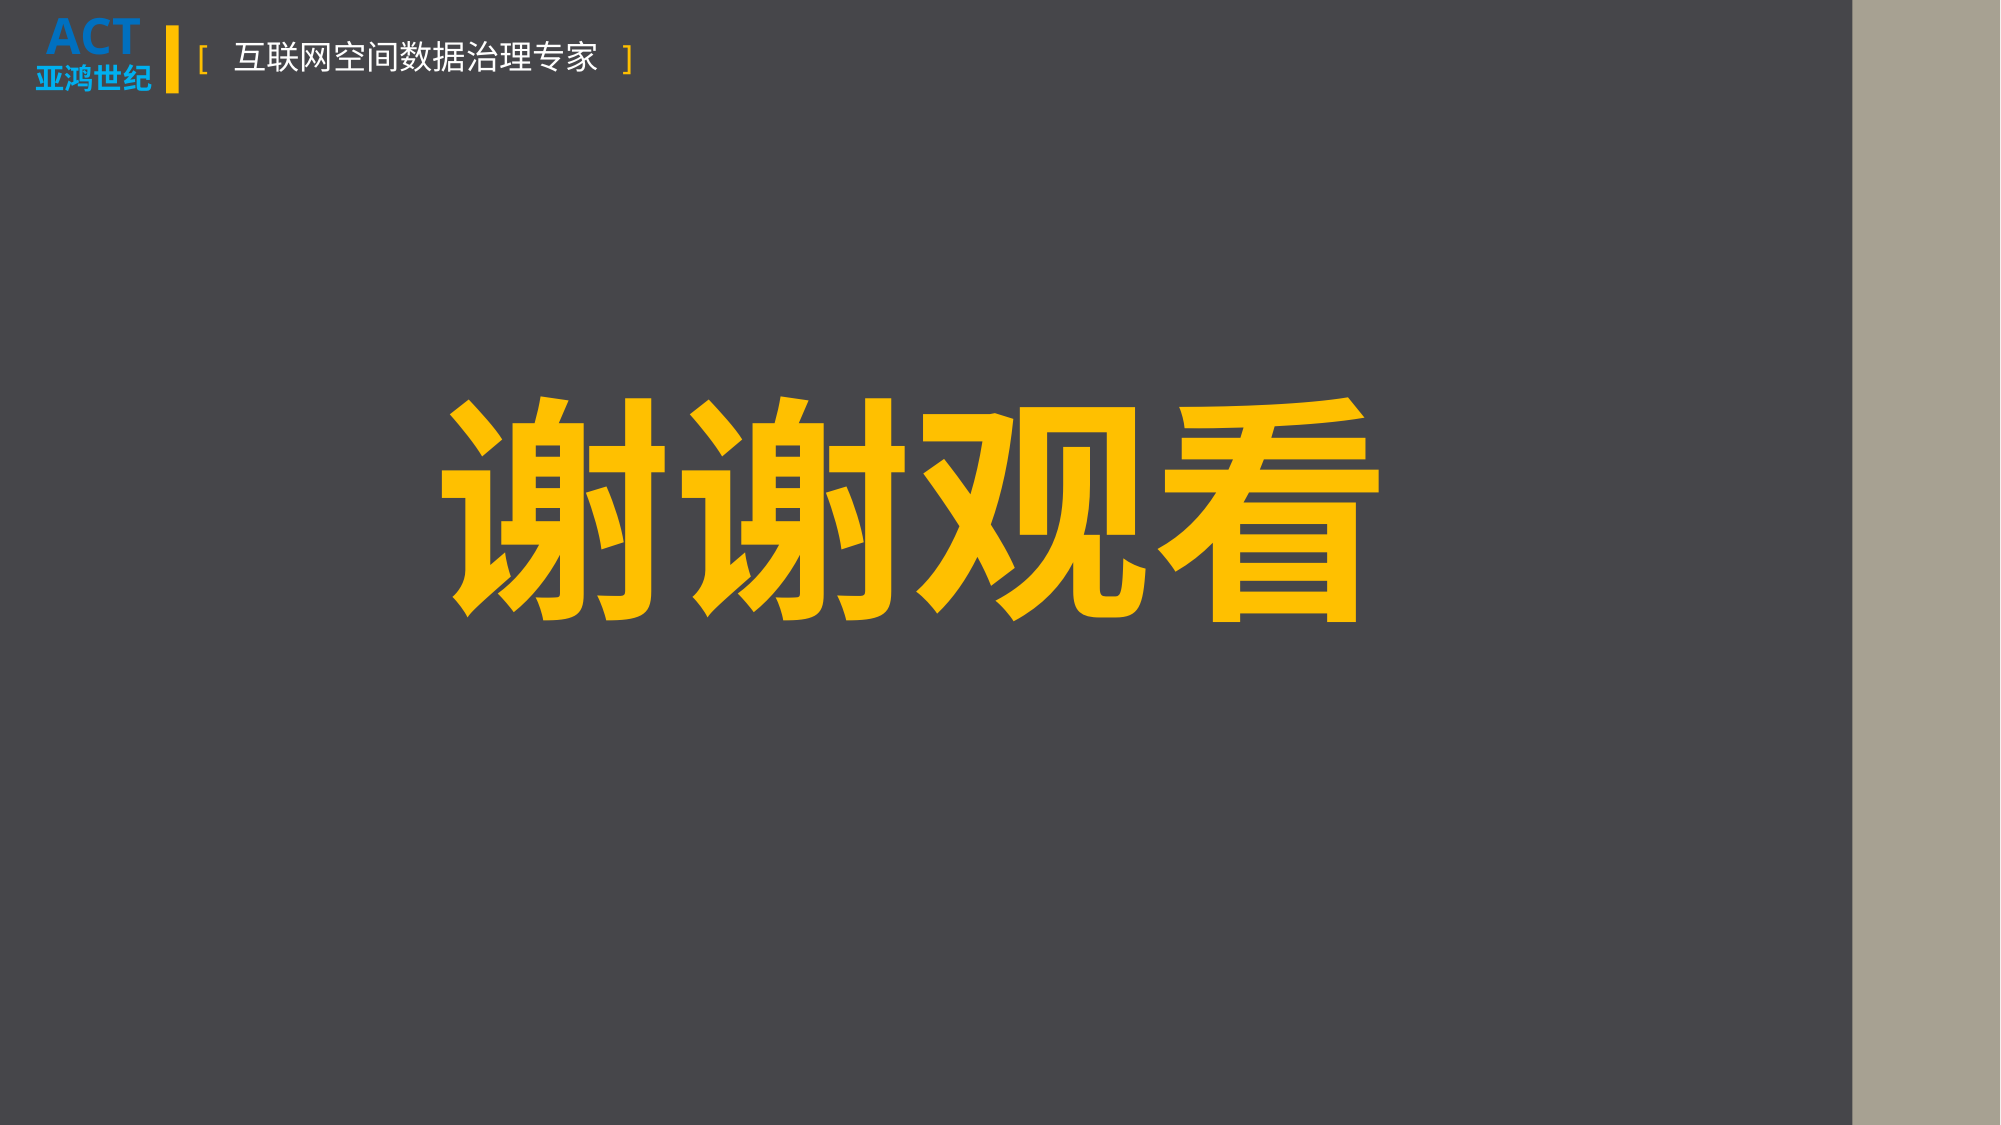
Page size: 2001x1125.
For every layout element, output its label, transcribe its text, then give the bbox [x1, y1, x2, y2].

text_box 谢谢观看 [419, 353, 1407, 656]
